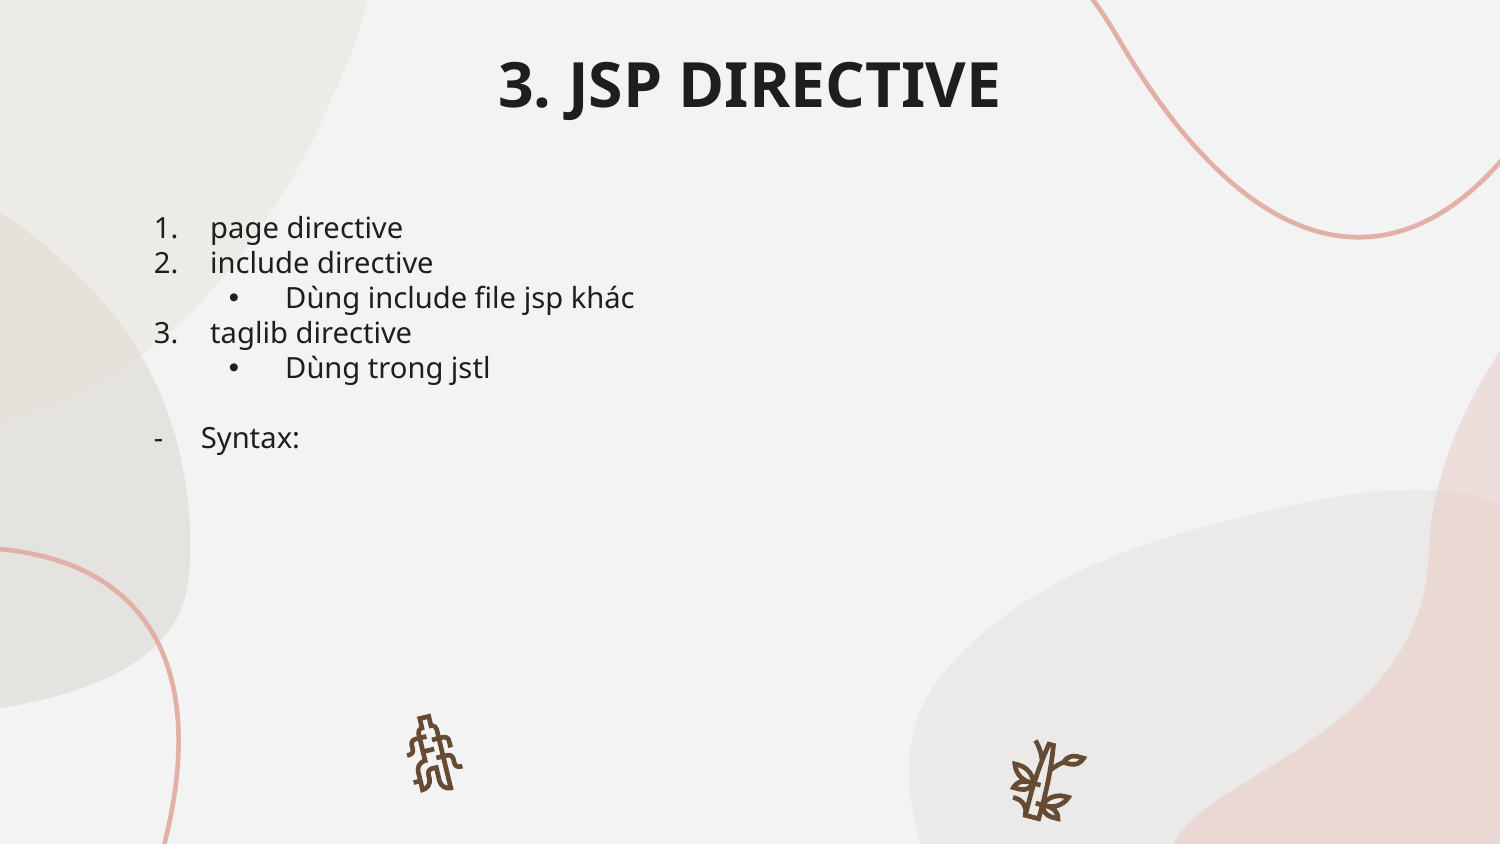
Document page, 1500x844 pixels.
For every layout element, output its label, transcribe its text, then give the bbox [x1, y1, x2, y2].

subtitle page directive include directive Dùng include file jsp khác taglib directive Dùng trong jstl Syntax: [118, 194, 1382, 674]
text_box [406, 713, 463, 793]
text_box [1009, 739, 1088, 822]
title 3. JSP DIRECTIVE [118, 28, 1382, 137]
